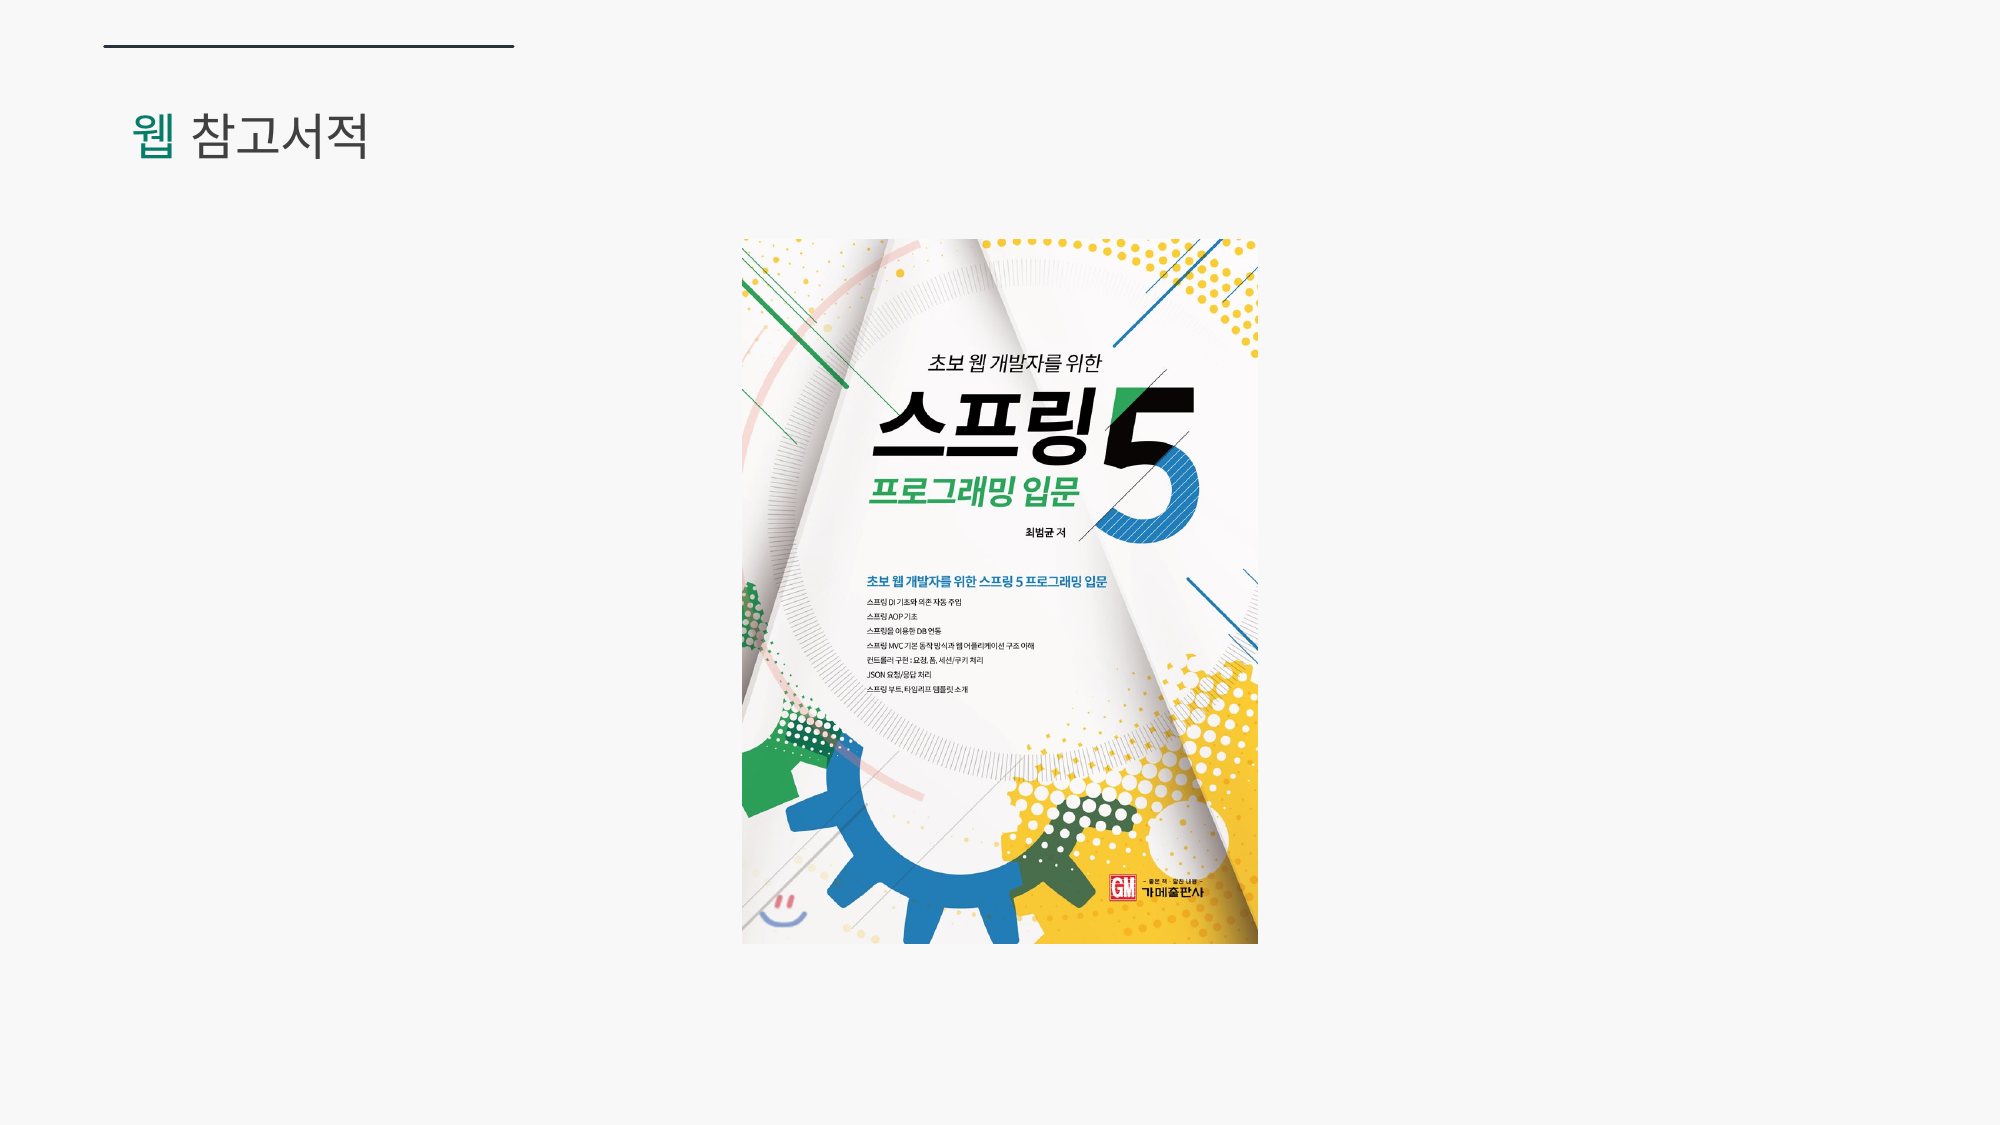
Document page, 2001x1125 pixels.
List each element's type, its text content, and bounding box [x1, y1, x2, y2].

picture [742, 239, 1258, 944]
text_box 웹 참고서적 [117, 91, 386, 173]
